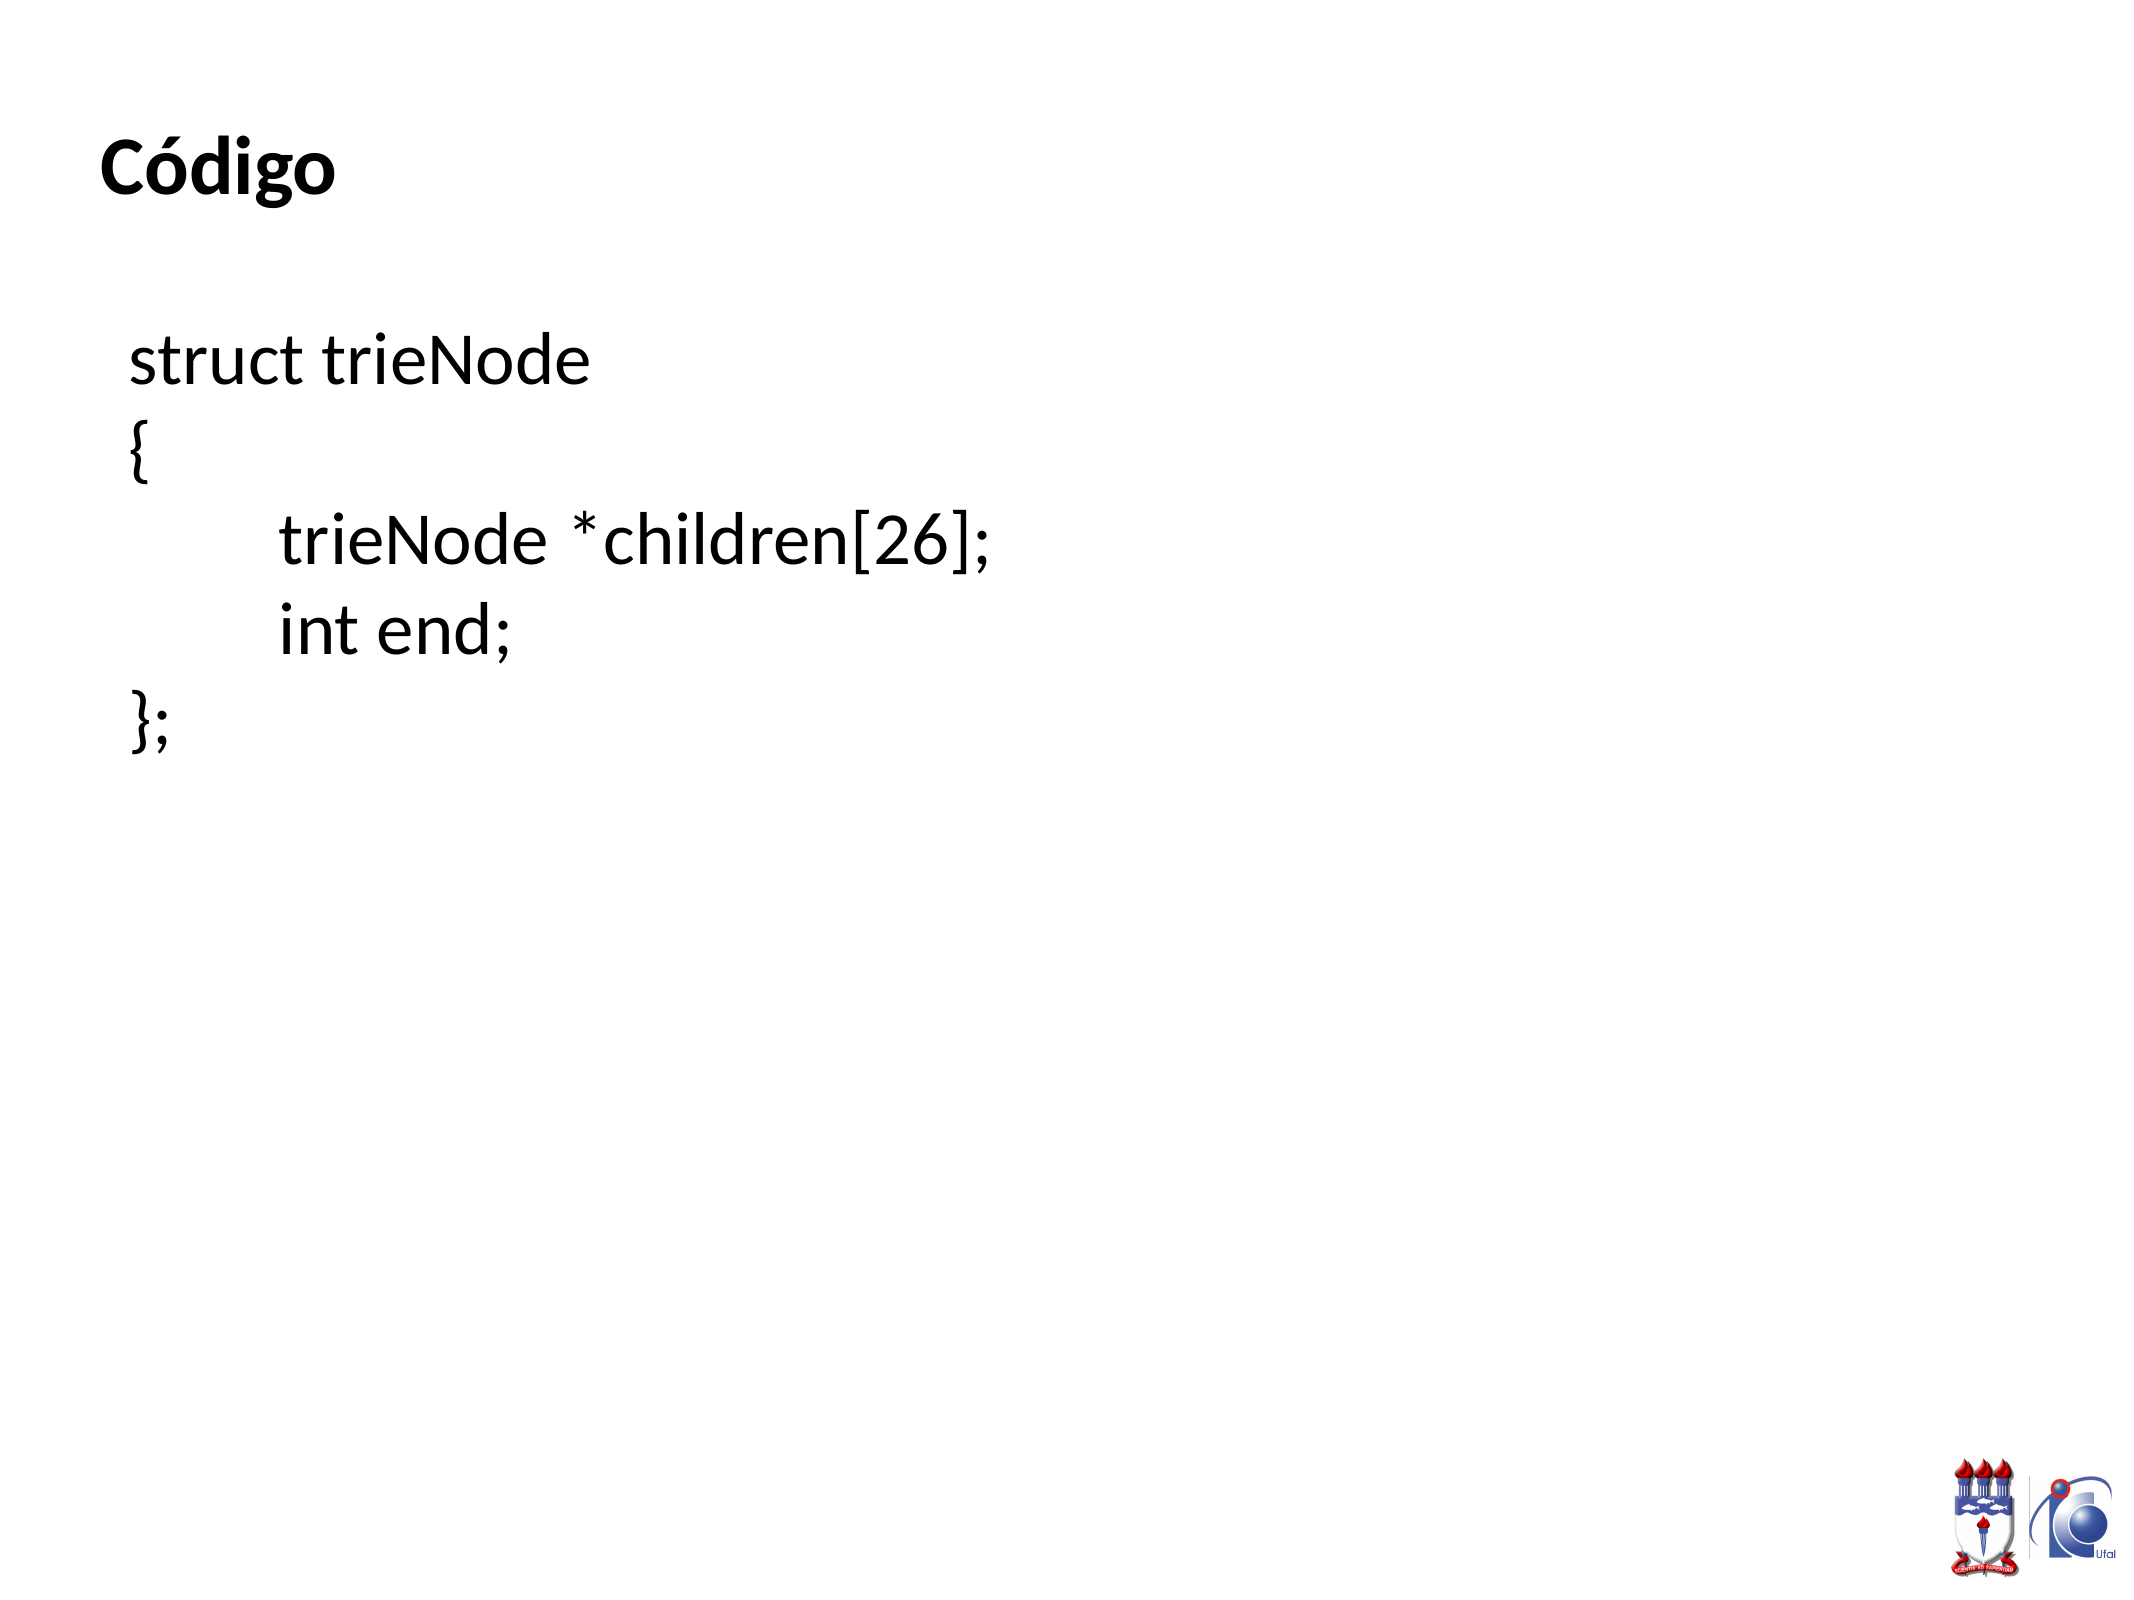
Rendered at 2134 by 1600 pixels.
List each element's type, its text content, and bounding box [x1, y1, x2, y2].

picture [1948, 1456, 2020, 1579]
title Código [92, 72, 2042, 250]
picture [2028, 1476, 2116, 1559]
list struct trieNode { trieNode *children[26]; int end; }; [120, 301, 1981, 1493]
